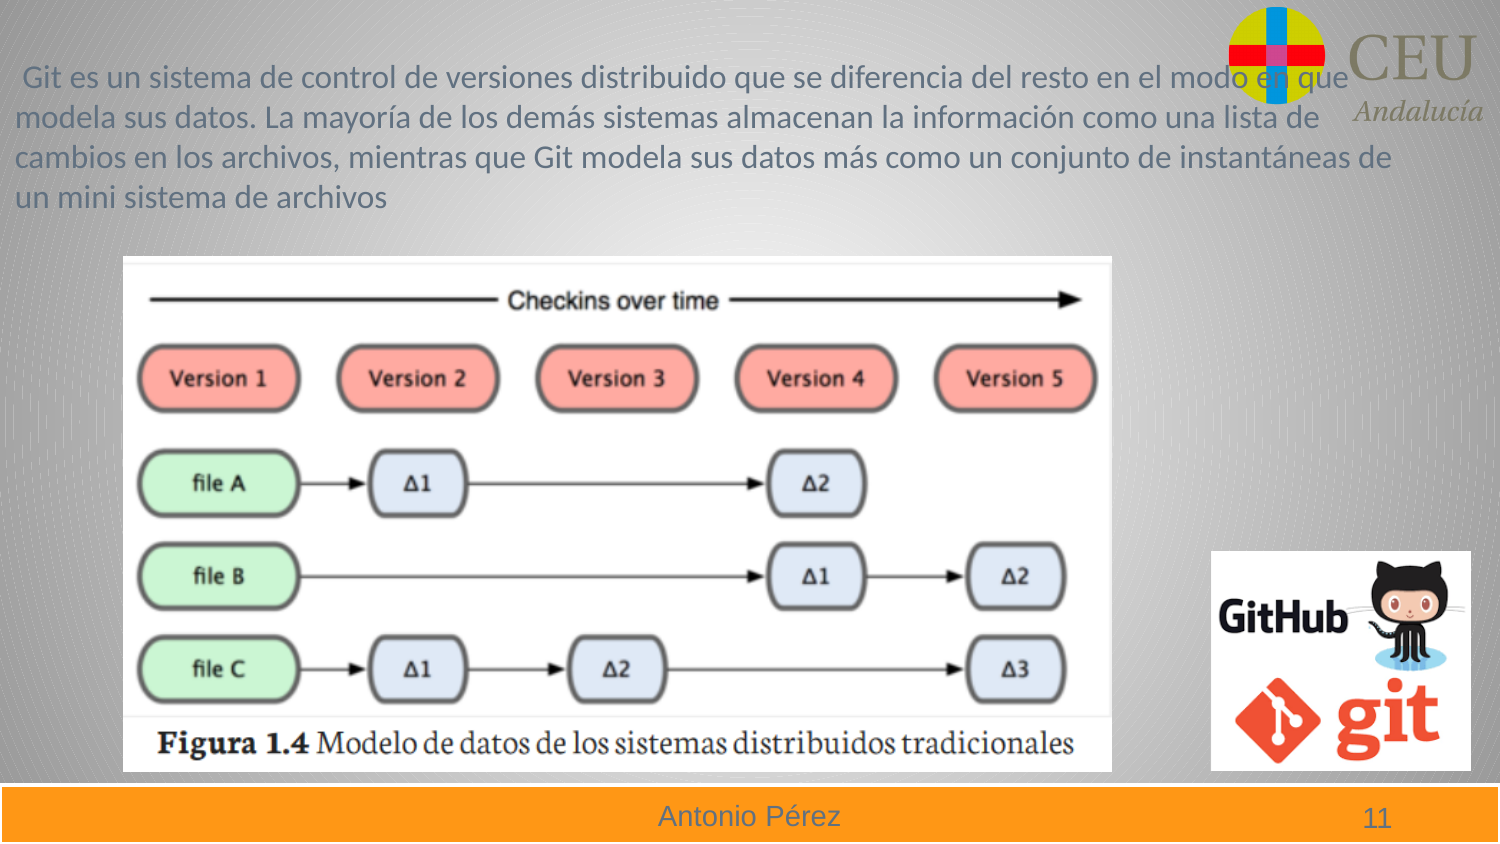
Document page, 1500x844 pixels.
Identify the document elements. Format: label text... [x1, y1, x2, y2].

picture [1210, 551, 1471, 771]
picture [1216, 0, 1500, 137]
picture [123, 256, 1113, 773]
text_box Git es un sistema de control de versiones distribuido que se diferencia del resto en el modo en que modela sus datos. La mayoría de los demás sistemas almacenan la información como una lista de cambios en los archivos, mientras que Git modela sus datos más como un conjunto de instantáneas de un mini sistema de archivos [0, 47, 1430, 223]
